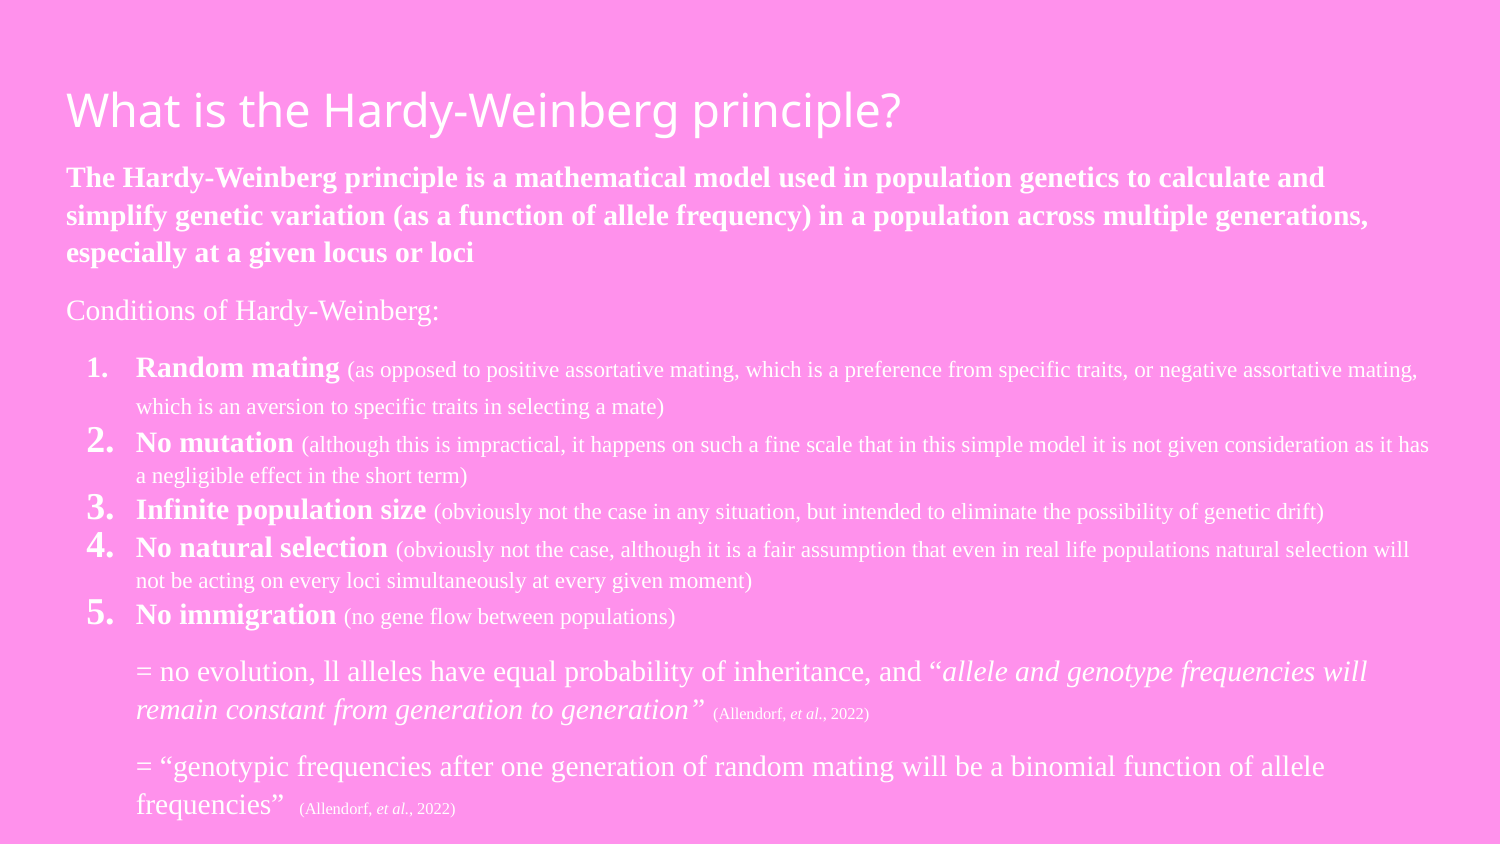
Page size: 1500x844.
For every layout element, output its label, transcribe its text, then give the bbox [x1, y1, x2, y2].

title What is the Hardy-Weinberg principle? [51, 62, 1449, 141]
list The Hardy-Weinberg principle is a mathematical model used in population genetics to calculate and simplify genetic variation (as a function of allele frequency) in a population across multiple generations, especially at a given locus or loci Conditions of Hardy-Weinberg: Random mating (as opposed to positive assortative mating, which is a preference from specific traits, or negative assortative mating, which is an aversion to specific traits in selecting a mate) No mutation (although this is impractical, it happens on such a fine scale that in this simple model it is not given consideration as it has a negligible effect in the short term) Infinite population size (obviously not the case in any situation, but intended to eliminate the possibility of genetic drift) No natural selection (obviously not the case, although it is a fair assumption that even in real life populations natural selection will not be acting on every loci simultaneously at every given moment) No immigration (no gene flow between populations) = no evolution, ll alleles have equal probability of inheritance, and “allele and genotype frequencies will remain constant from generation to generation” (Allendorf, et al., 2022) = “genotypic frequencies after one generation of random mating will be a binomial function of allele frequencies” (Allendorf, et al., 2022) [51, 141, 1449, 844]
